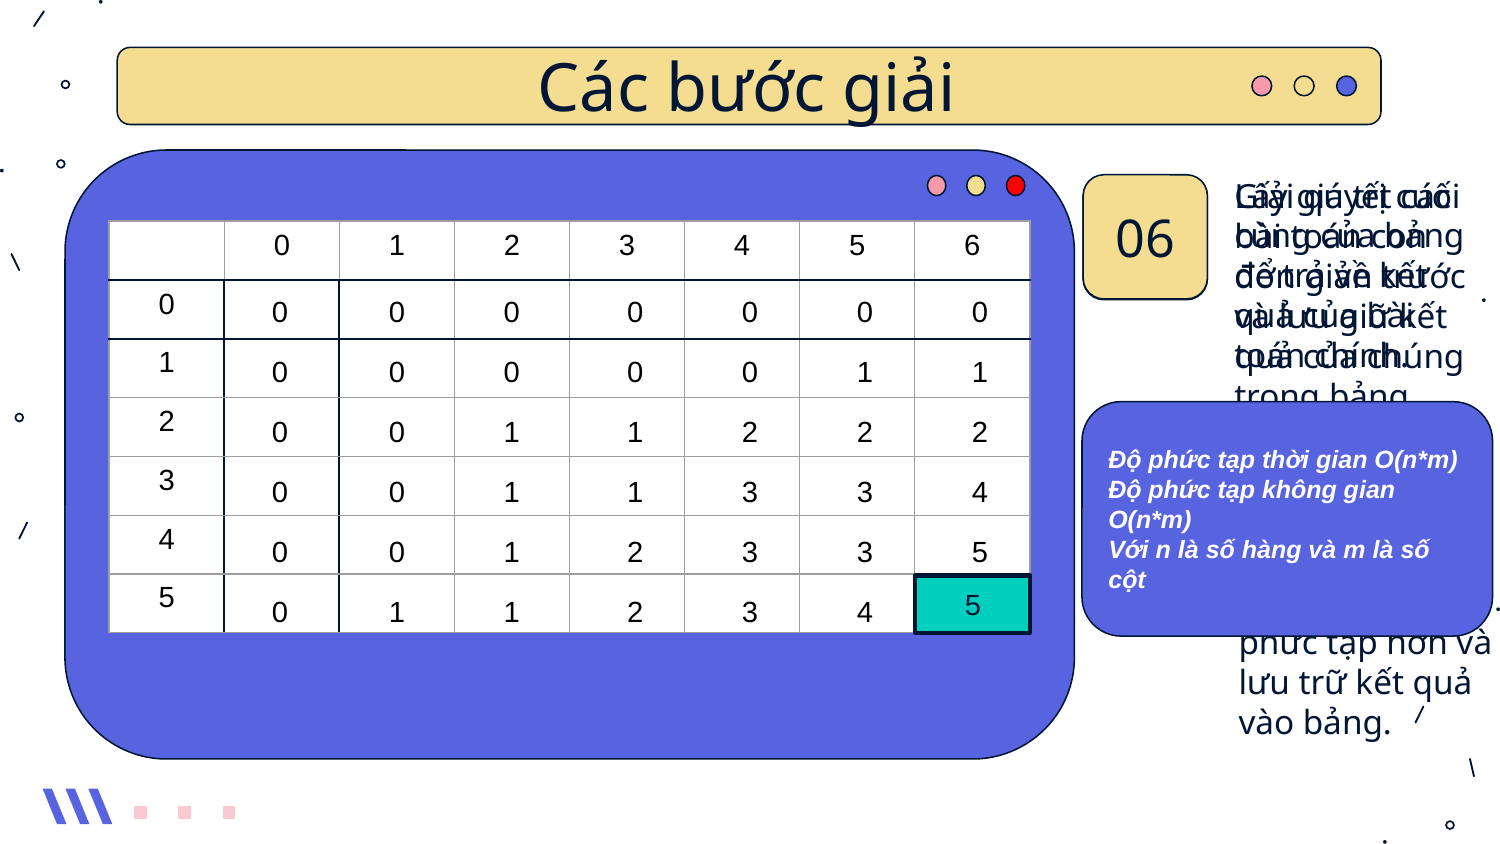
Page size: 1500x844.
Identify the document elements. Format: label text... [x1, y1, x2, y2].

table_cell [915, 281, 1029, 286]
table_cell [340, 281, 454, 286]
table_header 3 [570, 222, 684, 279]
table_cell [570, 281, 684, 286]
table_header 2 [455, 222, 569, 279]
text_box [1083, 174, 1208, 299]
table_cell [455, 281, 569, 286]
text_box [1251, 75, 1357, 96]
text_box [64, 150, 1075, 759]
table_header [110, 222, 224, 279]
table_header 6 [915, 222, 1029, 279]
table_header 5 [800, 222, 914, 279]
table_header 0 [225, 222, 339, 279]
table_cell 3 [110, 457, 223, 515]
text_box Độ phức tạp thời gian O(n*m) Độ phức tạp không gian O(n*m) Với n là số hàng và m là số cột [1081, 401, 1493, 637]
table_cell 4 [110, 516, 223, 573]
table_cell 0 [110, 281, 223, 338]
table_cell 5 [110, 575, 223, 632]
text_box 06 [1104, 193, 1186, 280]
text_box [117, 47, 220, 125]
text_box 0 0 0 0 0 0 0 0 0 0 0 0 1 1 0 0 1 1 2 2 2 0 0 1 1 3 3 4 0 0 1 2 3 3 5 0 1 1 2 3 4 5 [224, 286, 1031, 671]
table_cell [685, 281, 799, 286]
text_box 5 [913, 573, 1032, 635]
table_cell [225, 281, 338, 286]
table_cell 1 [110, 340, 223, 397]
table_cell [800, 281, 914, 286]
text_box Lấy giá trị cuối cùng của bảng để trả về kết quả của bài toán chính. [1234, 174, 1494, 272]
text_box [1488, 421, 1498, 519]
table_header 4 [685, 222, 799, 279]
text_box [1273, 47, 1382, 125]
table_cell 2 [110, 398, 223, 456]
table_header 1 [340, 222, 454, 279]
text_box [927, 175, 1026, 196]
text_box Các bước giải [220, 44, 1273, 139]
